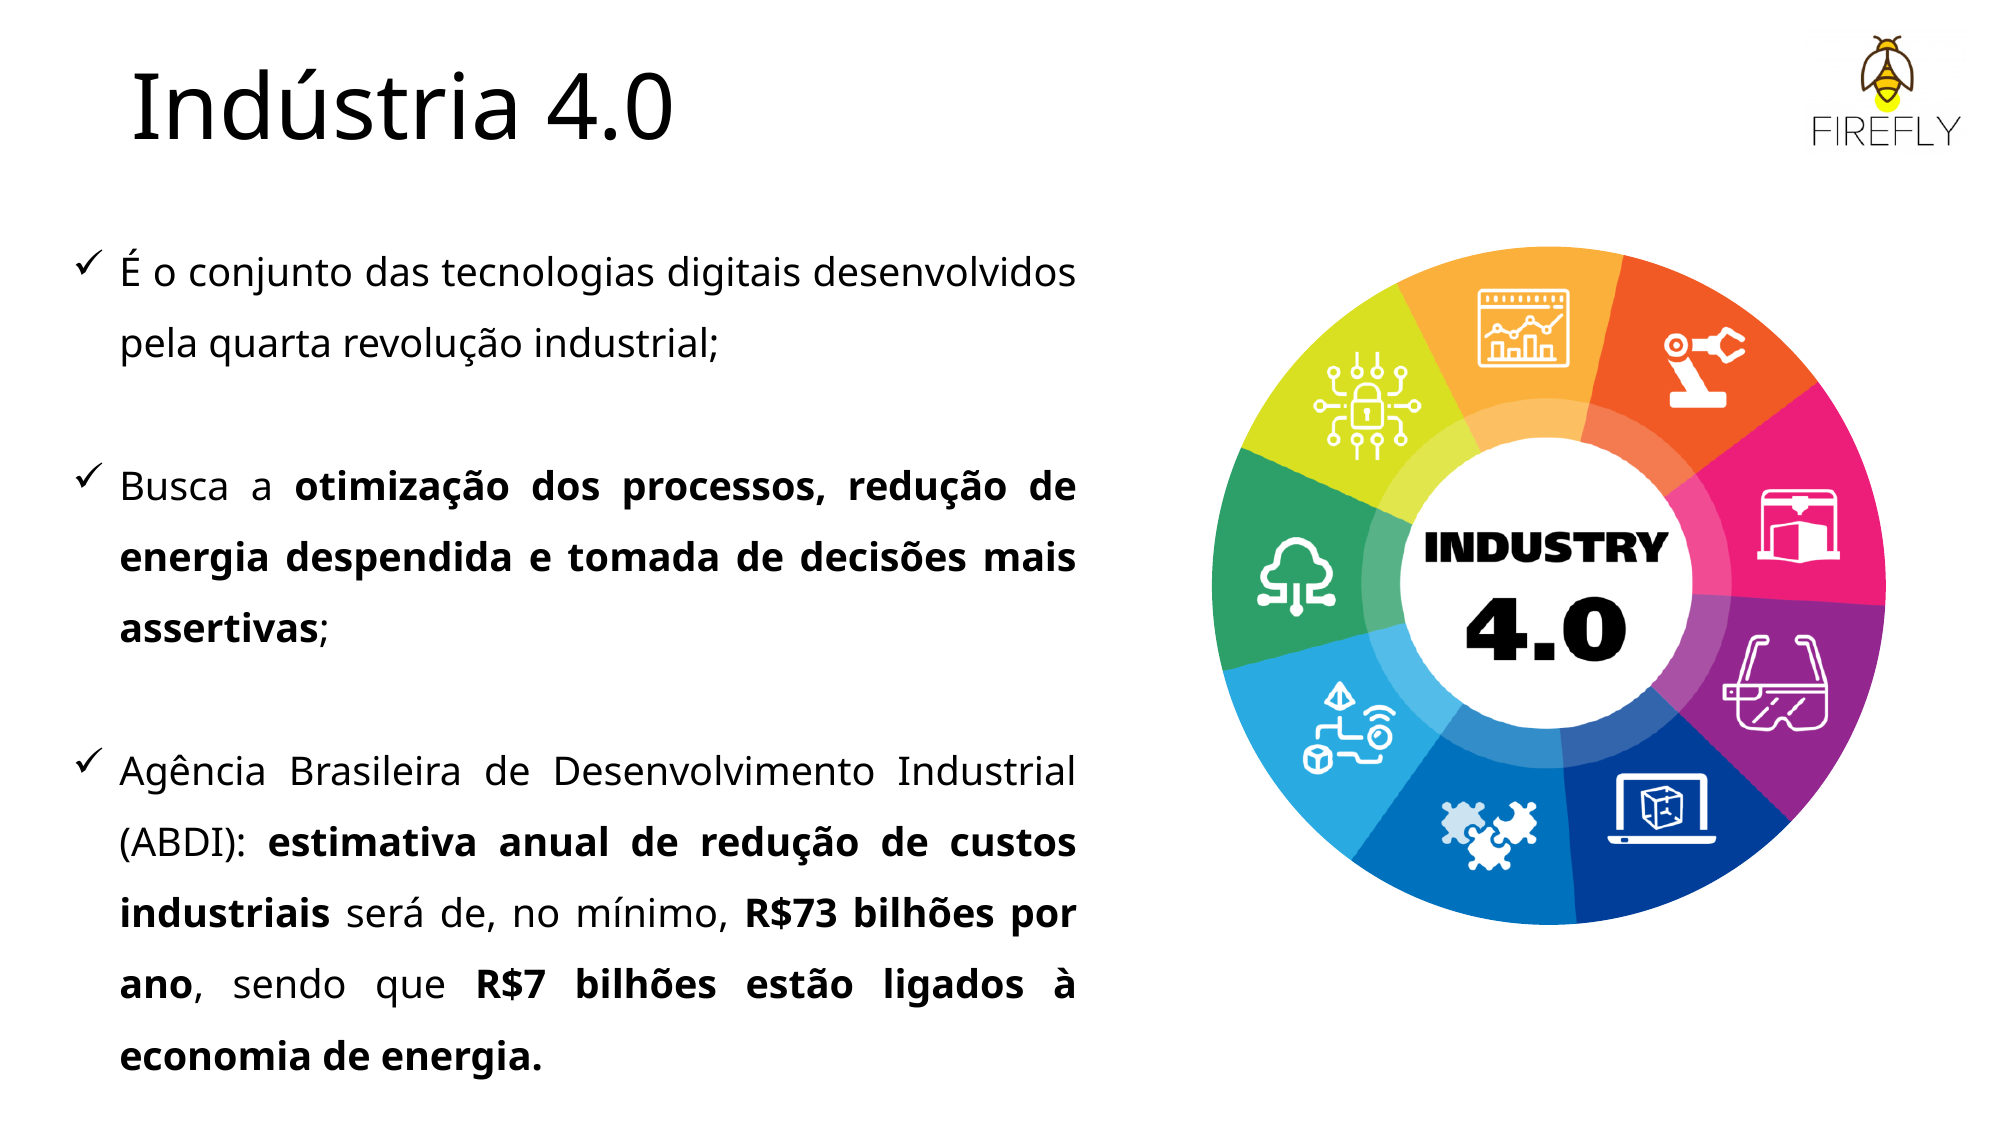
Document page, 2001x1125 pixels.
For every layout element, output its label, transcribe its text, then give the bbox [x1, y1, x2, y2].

title Indústria 4.0 [116, 0, 1842, 219]
text_box É o conjunto das tecnologias digitais desenvolvidos pela quarta revolução industrial; Busca a otimização dos processos, redução de energia despendida e tomada de decisões mais assertivas; Agência Brasileira de Desenvolvimento Industrial (ABDI): estimativa anual de redução de custos industriais será de, no mínimo, R$73 bilhões por ano, sendo que R$7 bilhões estão ligados à economia de energia. [57, 216, 1093, 1086]
picture [1211, 246, 1886, 925]
picture [1805, 29, 1967, 156]
